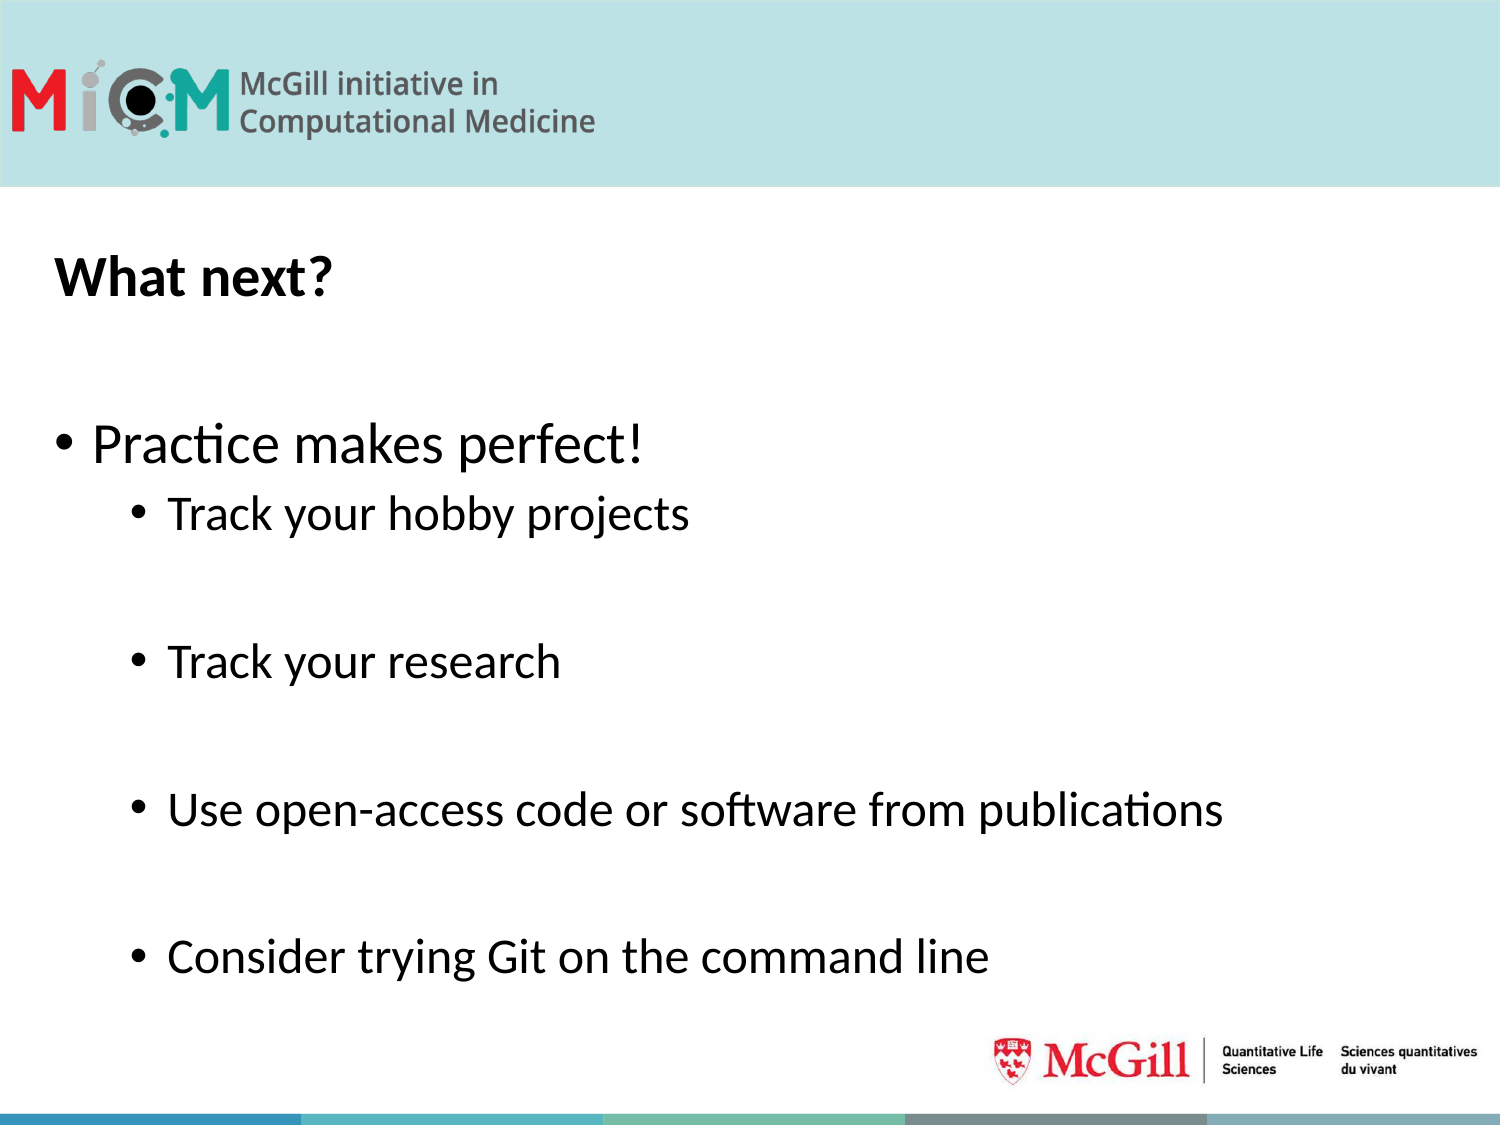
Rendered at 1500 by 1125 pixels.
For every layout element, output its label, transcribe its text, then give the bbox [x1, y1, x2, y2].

list What next? Practice makes perfect! Track your hobby projects Track your research Use open-access code or software from publications Consider trying Git on the command line [39, 238, 1461, 1047]
picture [0, 19, 634, 187]
picture [970, 1015, 1500, 1122]
